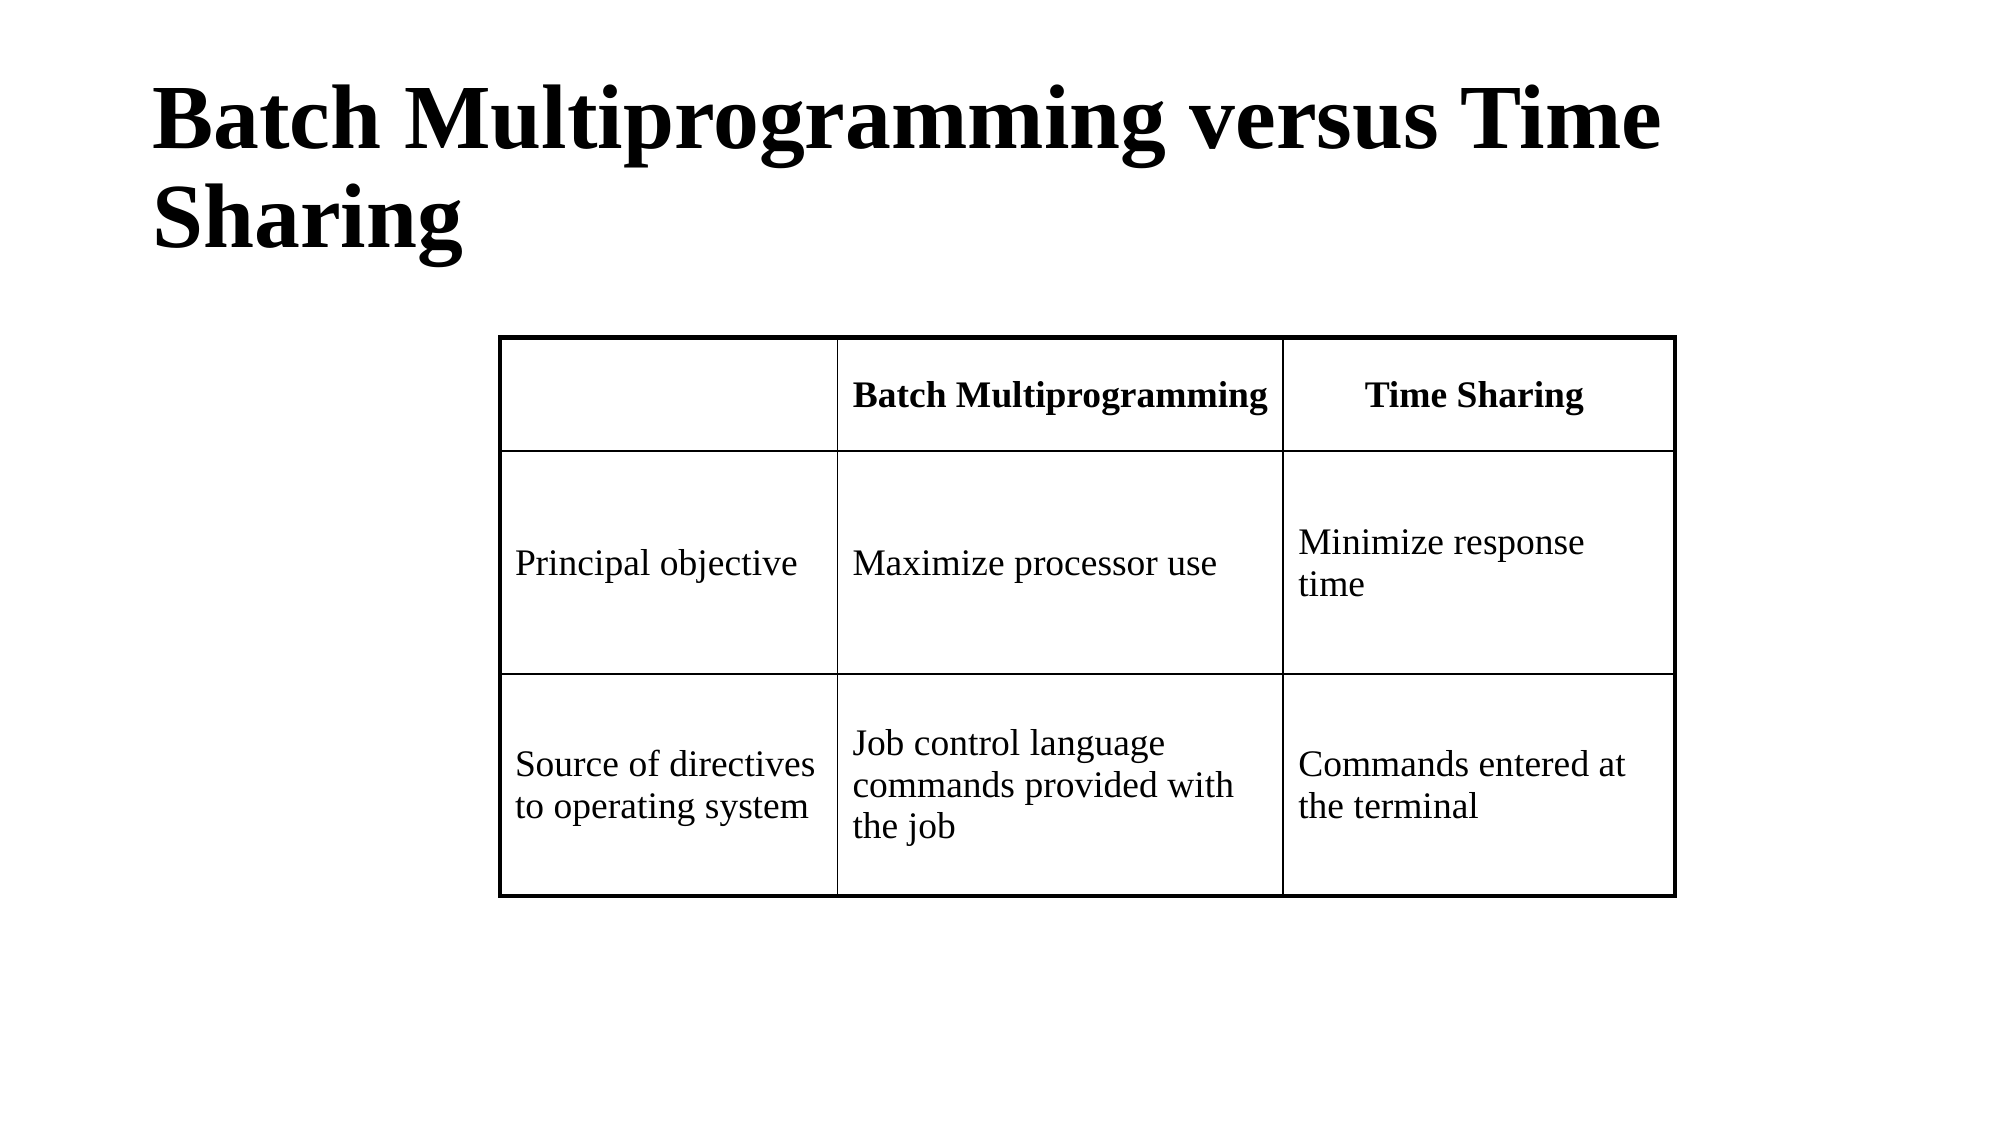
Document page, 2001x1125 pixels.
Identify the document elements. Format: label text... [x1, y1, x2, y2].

table_header Time Sharing [1284, 340, 1673, 450]
table_header [502, 340, 837, 450]
table_cell Principal objective [502, 452, 837, 673]
table_cell Maximize processor use [838, 452, 1282, 673]
table_cell Source of directives to operating system [502, 675, 837, 894]
table_cell Commands entered at the terminal [1284, 675, 1673, 894]
table_cell Minimize response time [1284, 452, 1673, 673]
title Batch Multiprogramming versus Time Sharing [137, 59, 1863, 278]
table_header Batch Multiprogramming [838, 340, 1282, 450]
table_cell Job control language commands provided with the job [838, 675, 1282, 894]
